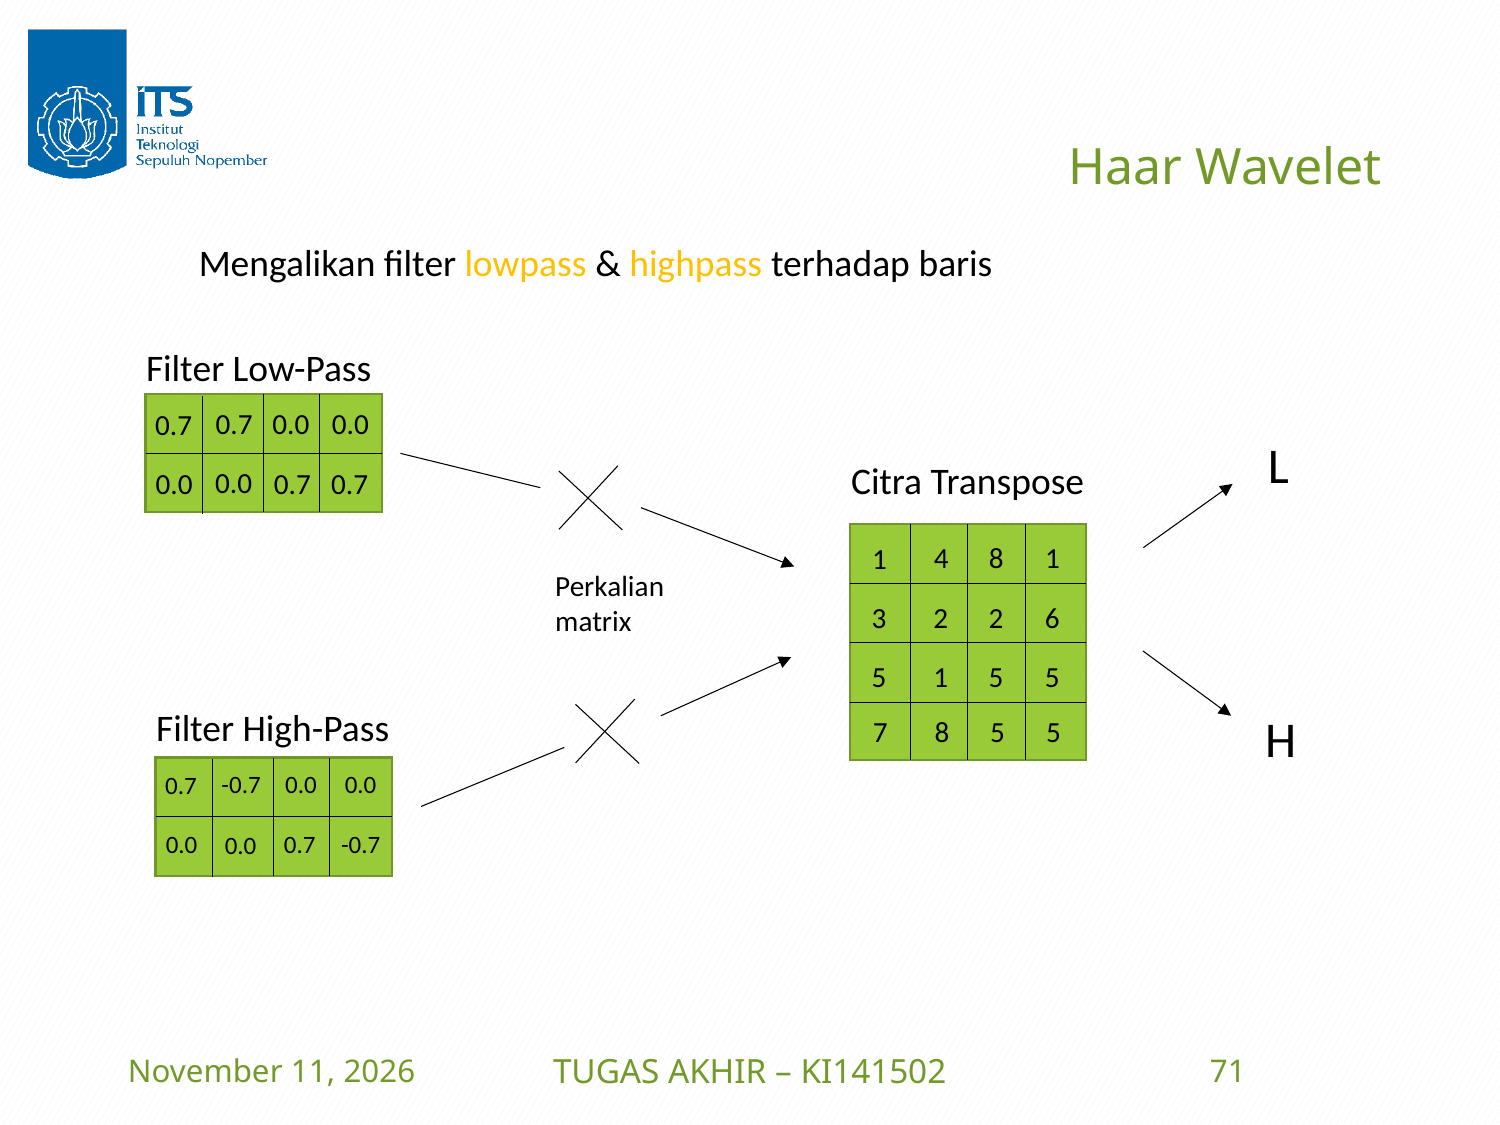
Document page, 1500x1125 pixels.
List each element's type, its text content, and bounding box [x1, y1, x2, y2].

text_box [660, 657, 792, 716]
text_box Perkalian matrix [540, 559, 760, 645]
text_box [141, 697, 406, 877]
slide_number 71 [1059, 1042, 1397, 1103]
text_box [575, 704, 640, 764]
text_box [1142, 650, 1232, 716]
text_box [1143, 483, 1233, 548]
text_box H [1250, 699, 1325, 775]
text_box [573, 701, 637, 761]
text_box Mengalikan filter lowpass & highpass terhadap baris [183, 232, 1024, 292]
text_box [421, 747, 565, 807]
text_box L [1253, 426, 1327, 501]
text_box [400, 453, 541, 488]
picture [19, 21, 274, 187]
title Haar Wavelet [103, 59, 1397, 278]
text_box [556, 467, 621, 528]
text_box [640, 507, 795, 567]
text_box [131, 336, 396, 514]
footer TUGAS AKHIR – KI141502 [496, 1042, 1004, 1103]
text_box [835, 449, 1103, 761]
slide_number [103, 1042, 441, 1103]
